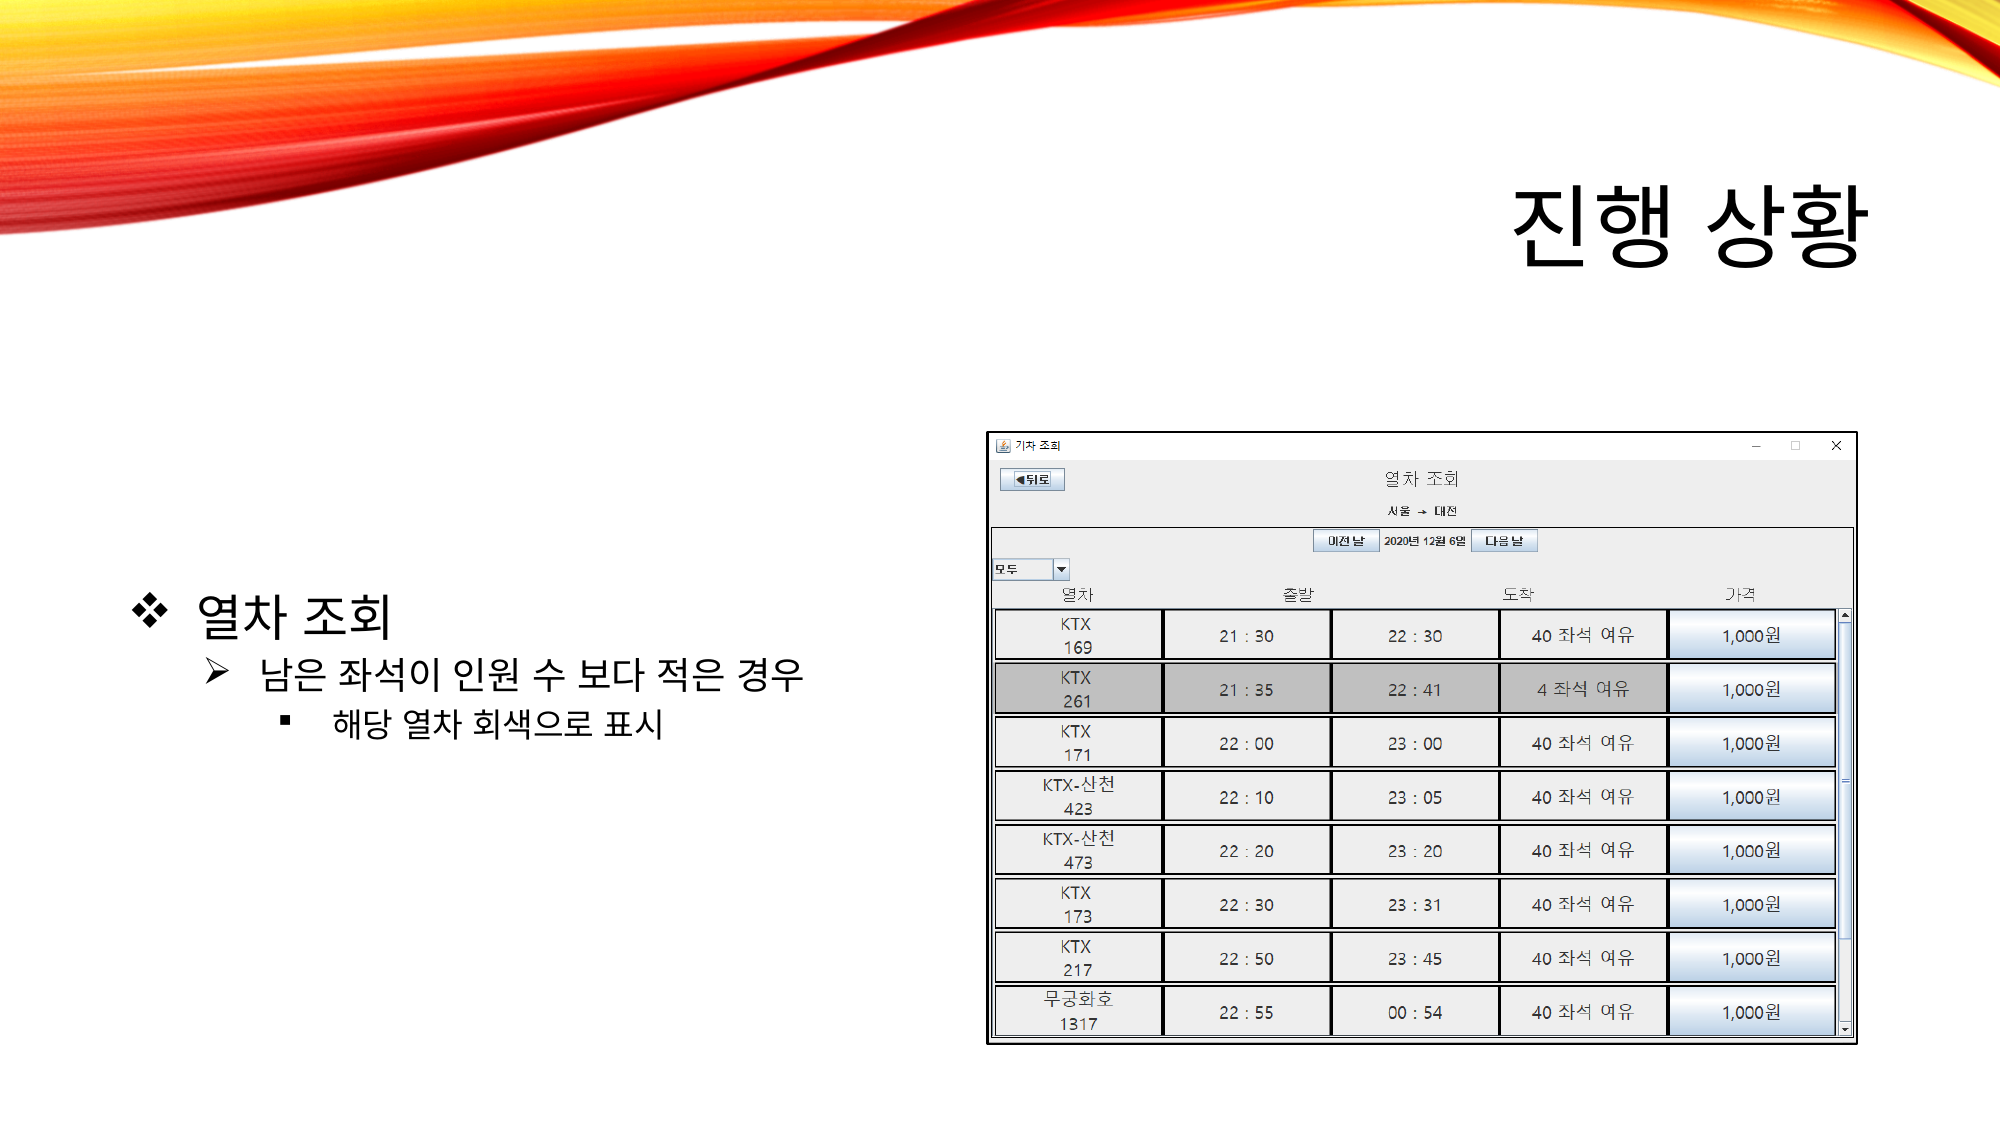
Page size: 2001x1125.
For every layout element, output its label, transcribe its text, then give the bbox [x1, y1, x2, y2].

list 열차 조회 남은 좌석이 인원 수 보다 적은 경우 해당 열차 회색으로 표시 [112, 360, 1888, 1021]
picture [988, 432, 1857, 1043]
title 진행 상황 [474, 125, 1888, 338]
picture [0, 0, 2000, 237]
